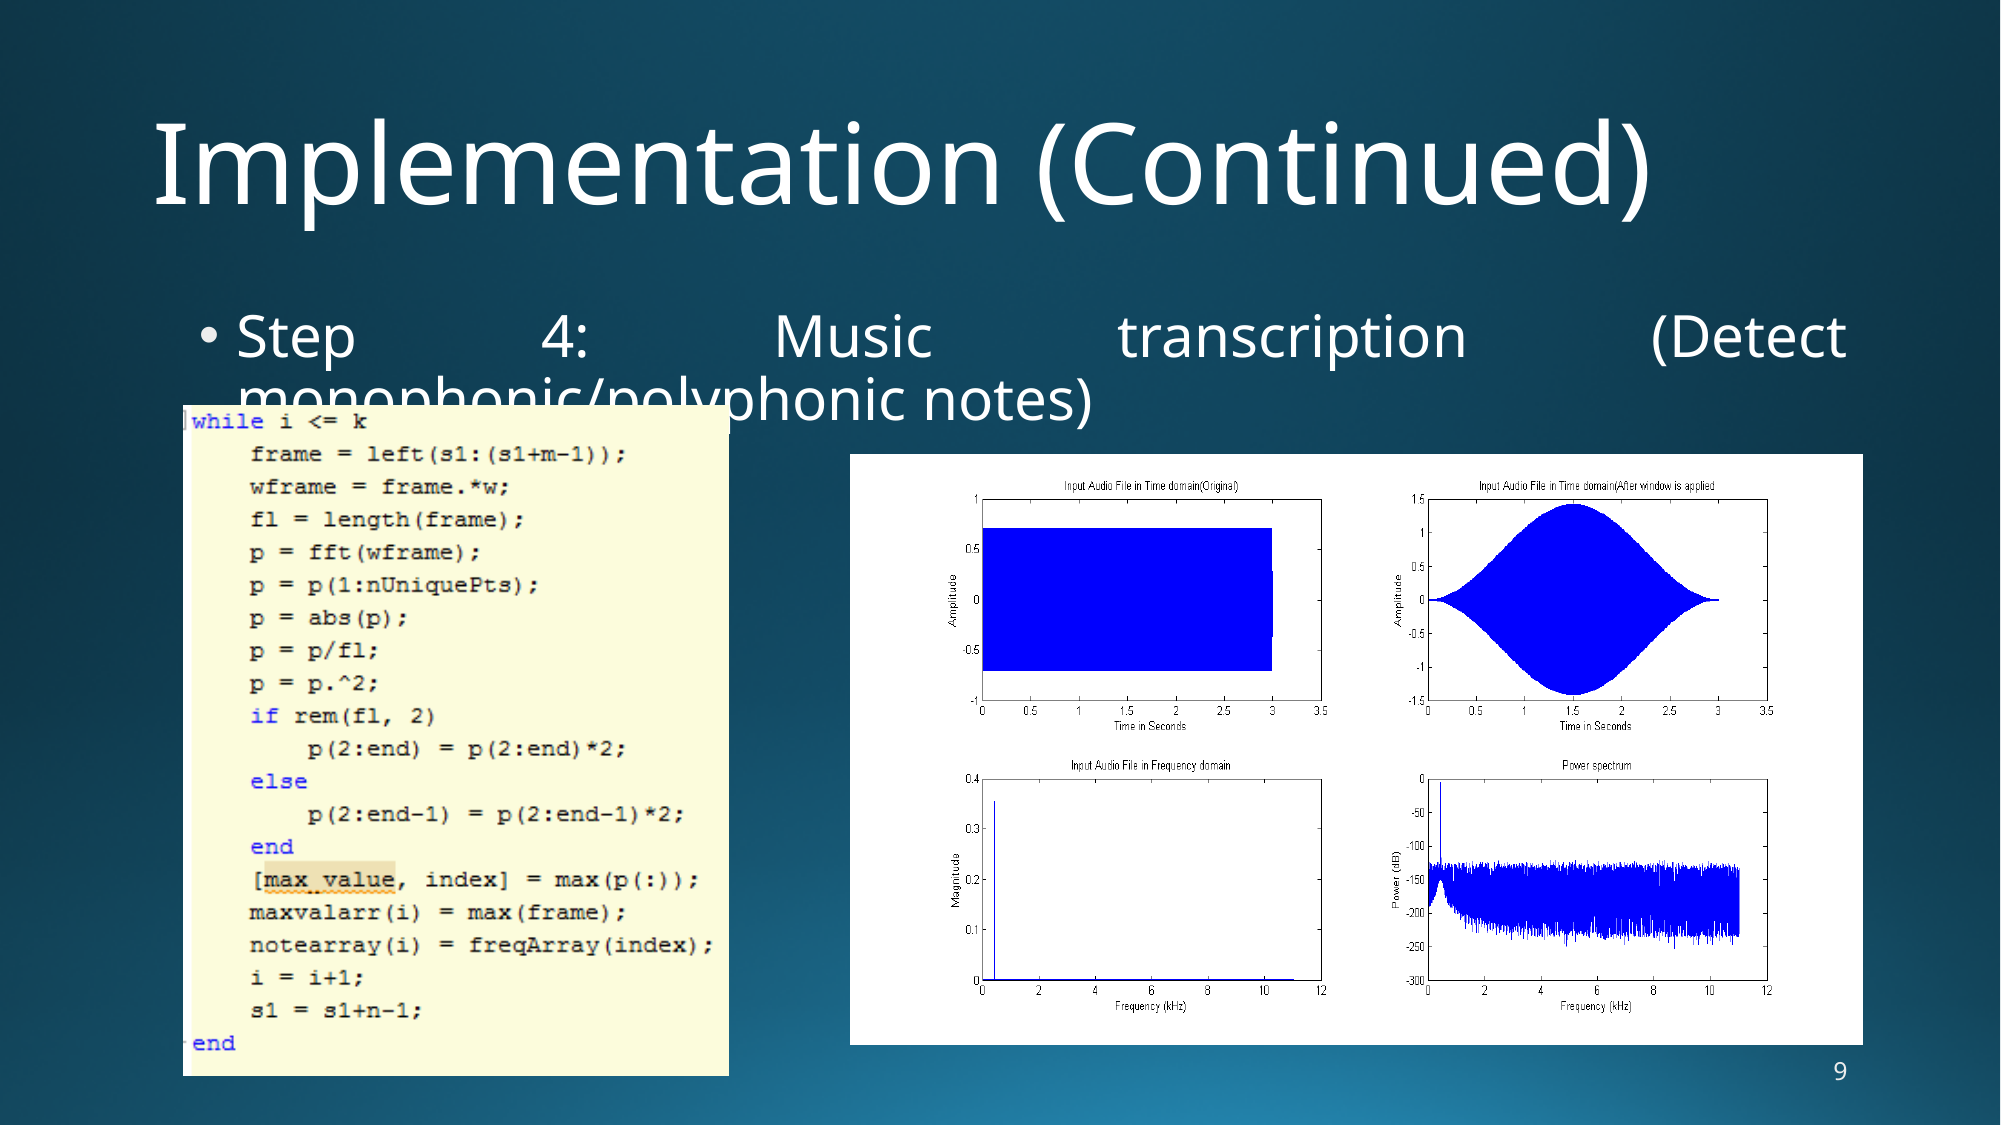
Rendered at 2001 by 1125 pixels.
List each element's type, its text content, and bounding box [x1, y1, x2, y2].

title Implementation (Continued) [137, 59, 1863, 278]
picture [0, 0, 2001, 1125]
list Step 4: Music transcription (Detect monophonic/polyphonic notes) [183, 299, 1863, 1014]
slide_number 9 [1412, 1045, 1863, 1103]
